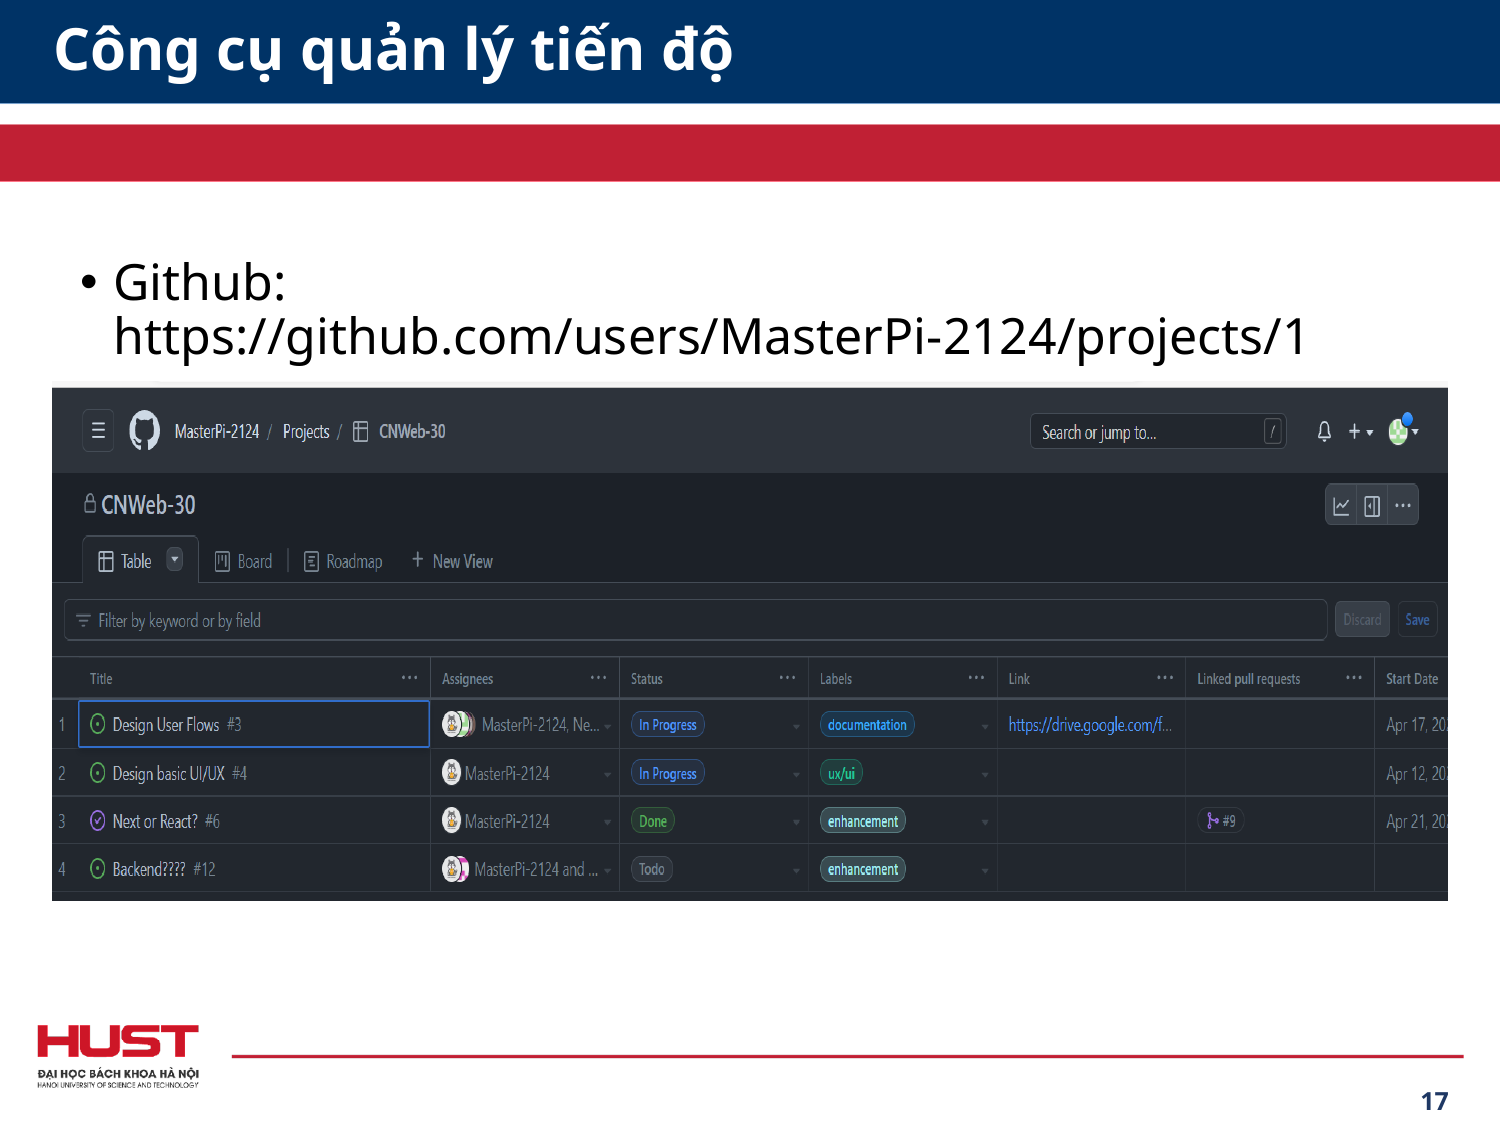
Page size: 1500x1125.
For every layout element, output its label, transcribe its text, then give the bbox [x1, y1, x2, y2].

picture [0, 0, 1500, 1125]
list Github: https://github.com/users/MasterPi-2124/projects/1 [61, 250, 1439, 325]
title Công cụ quản lý tiến độ [38, 12, 1462, 87]
slide_number ‹#› [1126, 1078, 1464, 1125]
